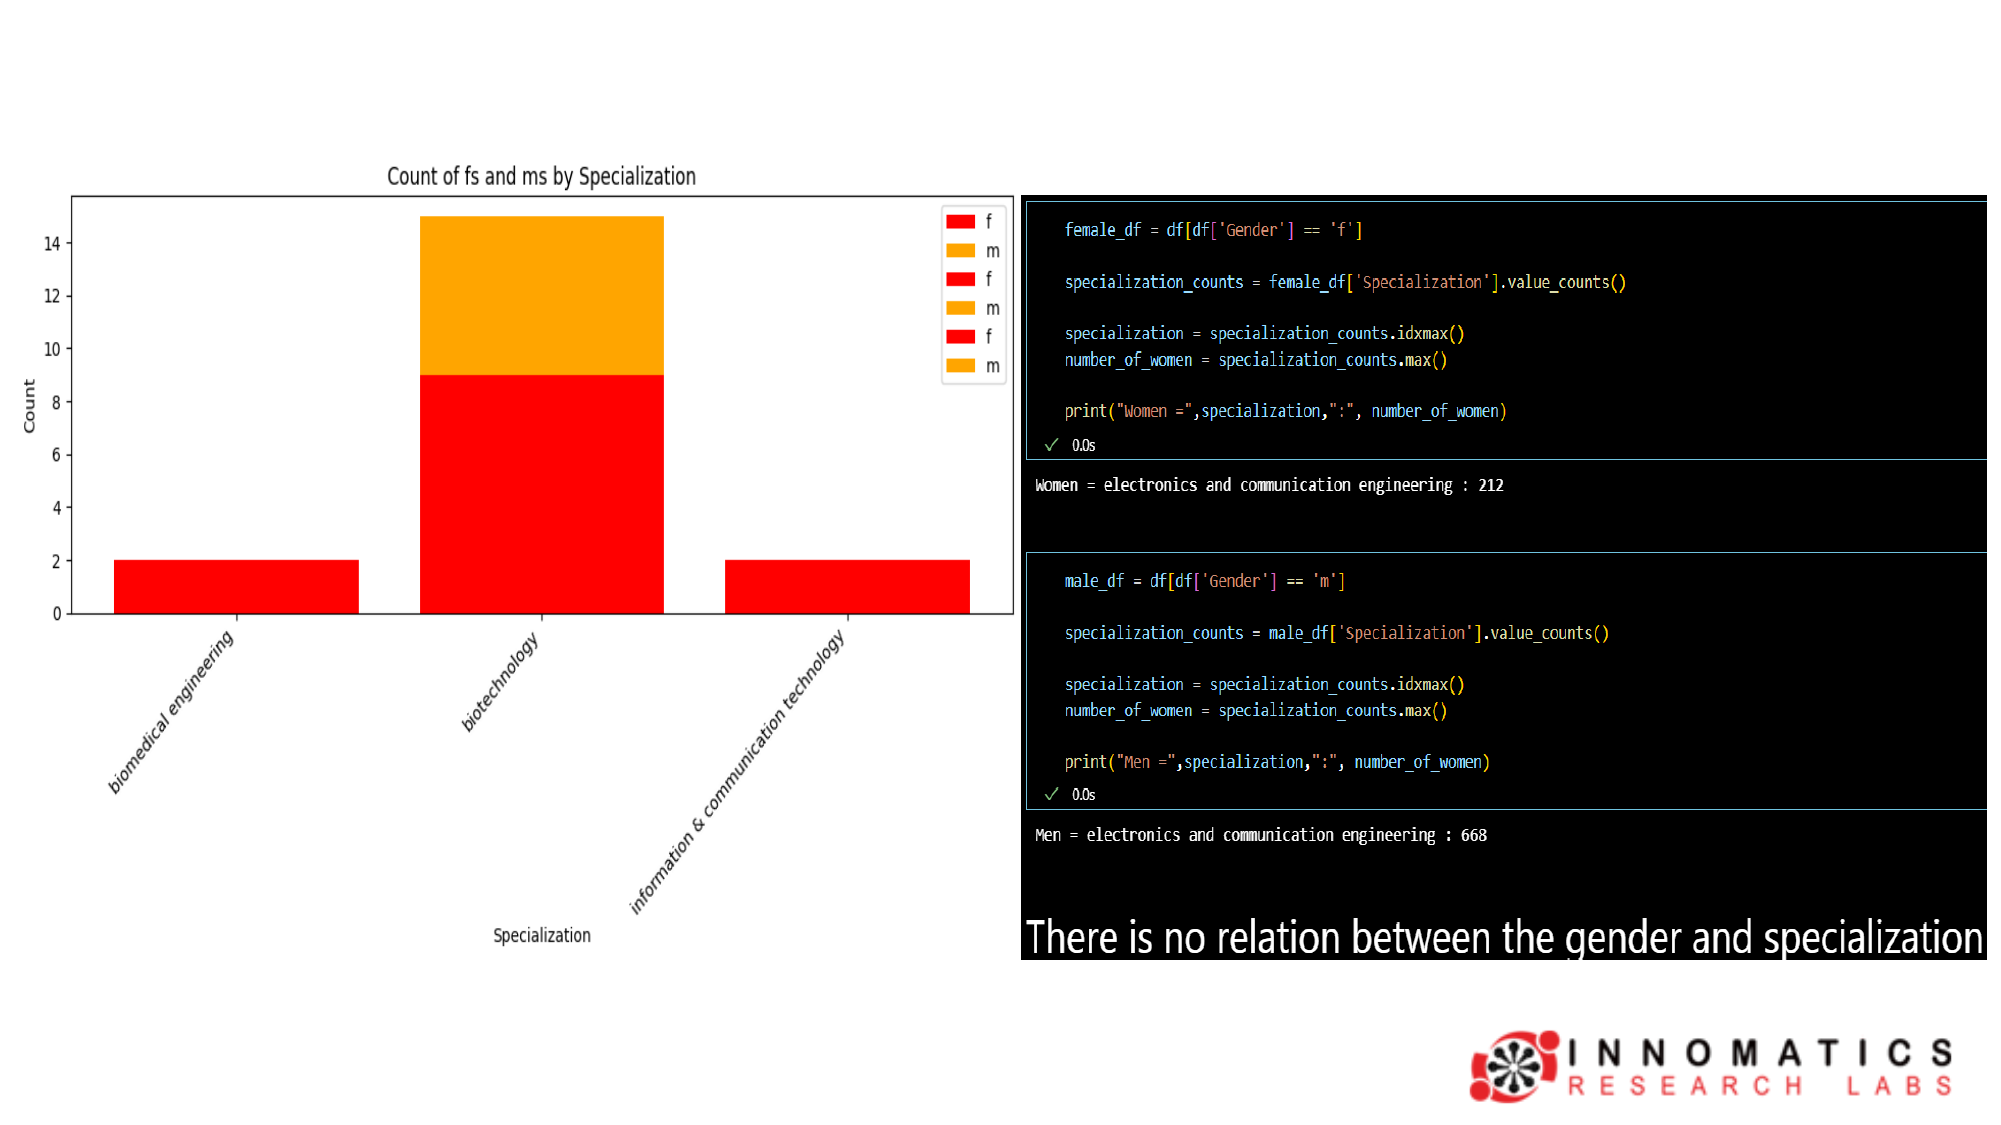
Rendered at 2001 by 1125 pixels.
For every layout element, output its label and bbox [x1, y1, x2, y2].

picture [1445, 1014, 1975, 1125]
picture [13, 152, 1987, 960]
